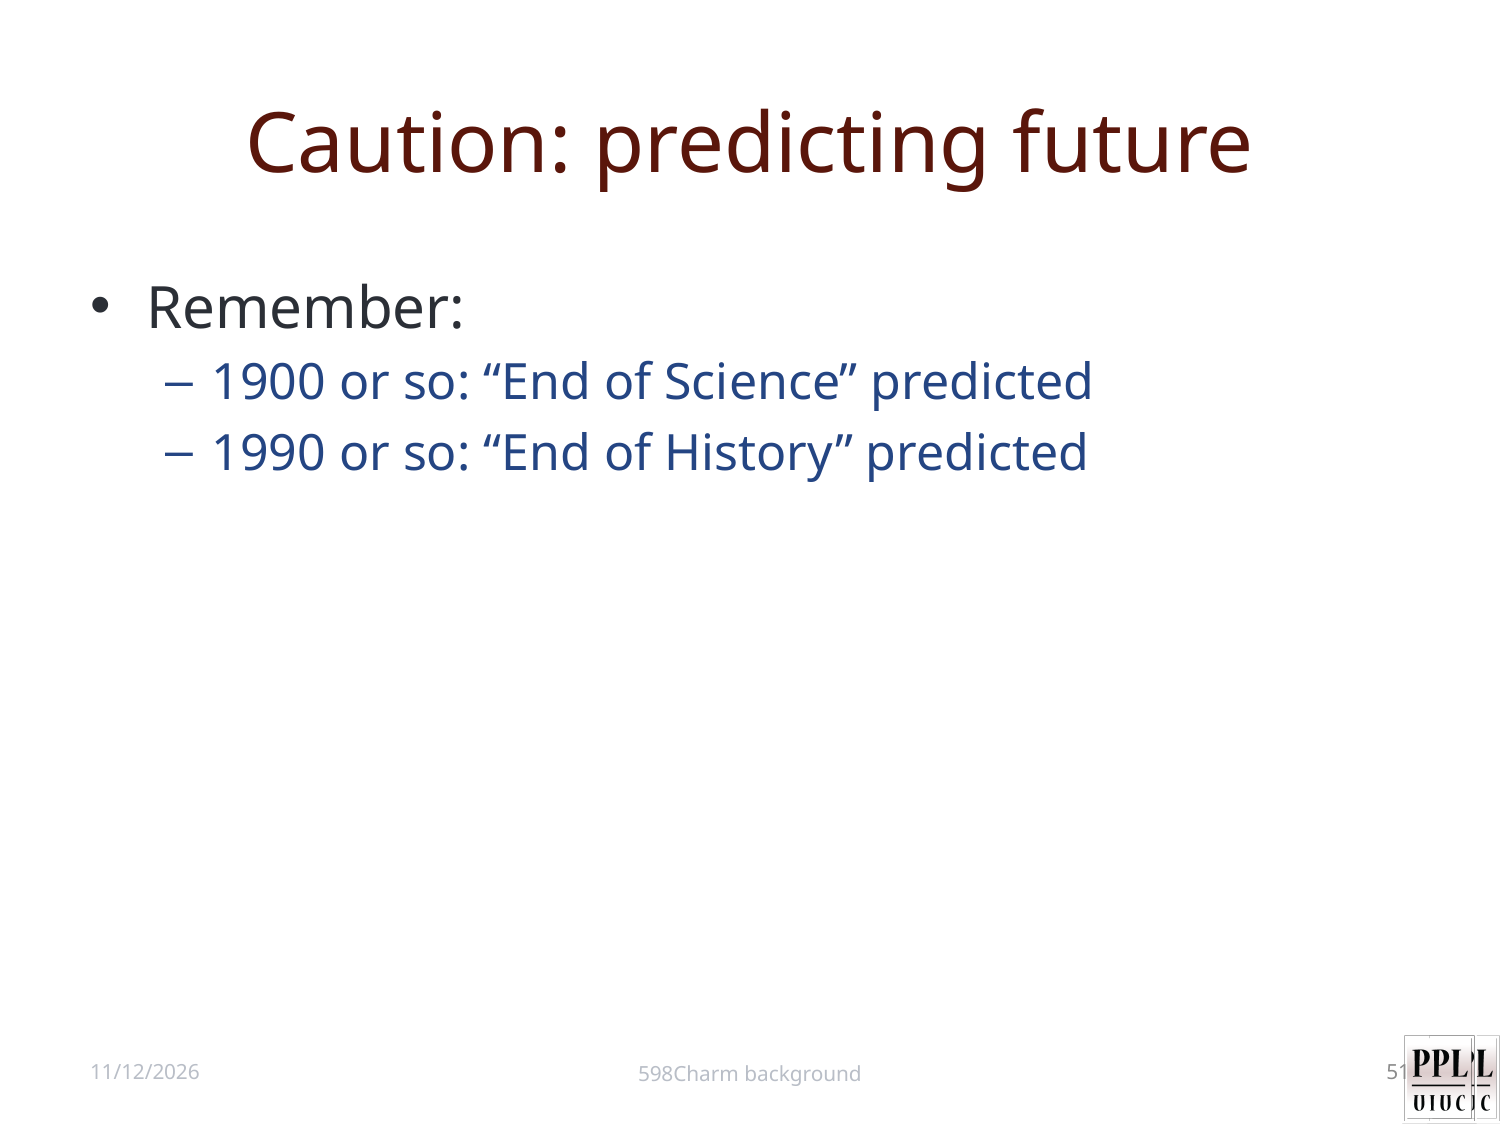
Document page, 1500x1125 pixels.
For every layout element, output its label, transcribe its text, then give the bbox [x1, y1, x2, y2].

picture [1400, 1032, 1500, 1125]
slide_number 51 [1074, 1042, 1425, 1103]
footer 598Charm background [512, 1042, 988, 1103]
title Caution: predicting future [75, 45, 1425, 233]
list Remember: 1900 or so: “End of Science” predicted 1990 or so: “End of History” predicted [75, 262, 1425, 1005]
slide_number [75, 1042, 425, 1103]
